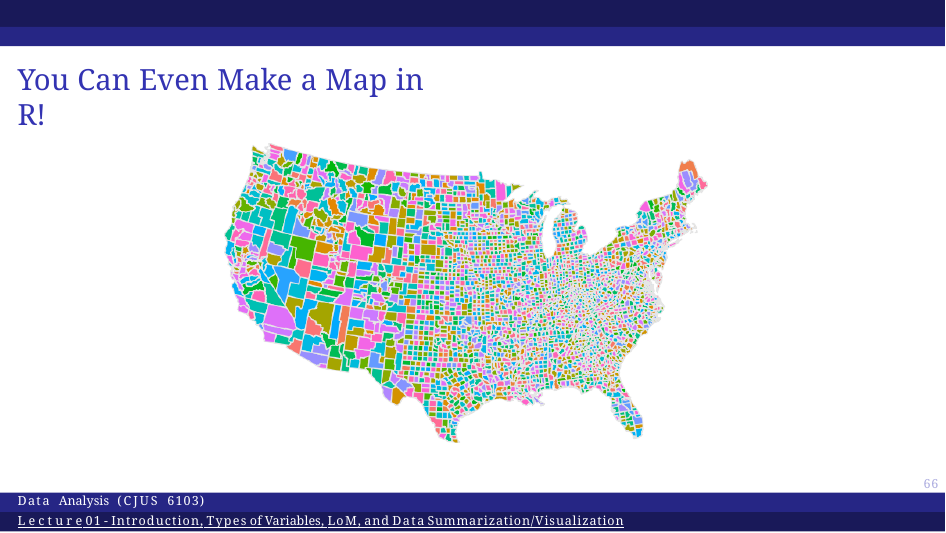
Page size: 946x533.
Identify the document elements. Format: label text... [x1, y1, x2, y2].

slide_number 66 [917, 472, 946, 491]
picture [224, 143, 708, 443]
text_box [0, 492, 946, 532]
text_box You Can Even Make a Map in R! [15, 58, 450, 132]
